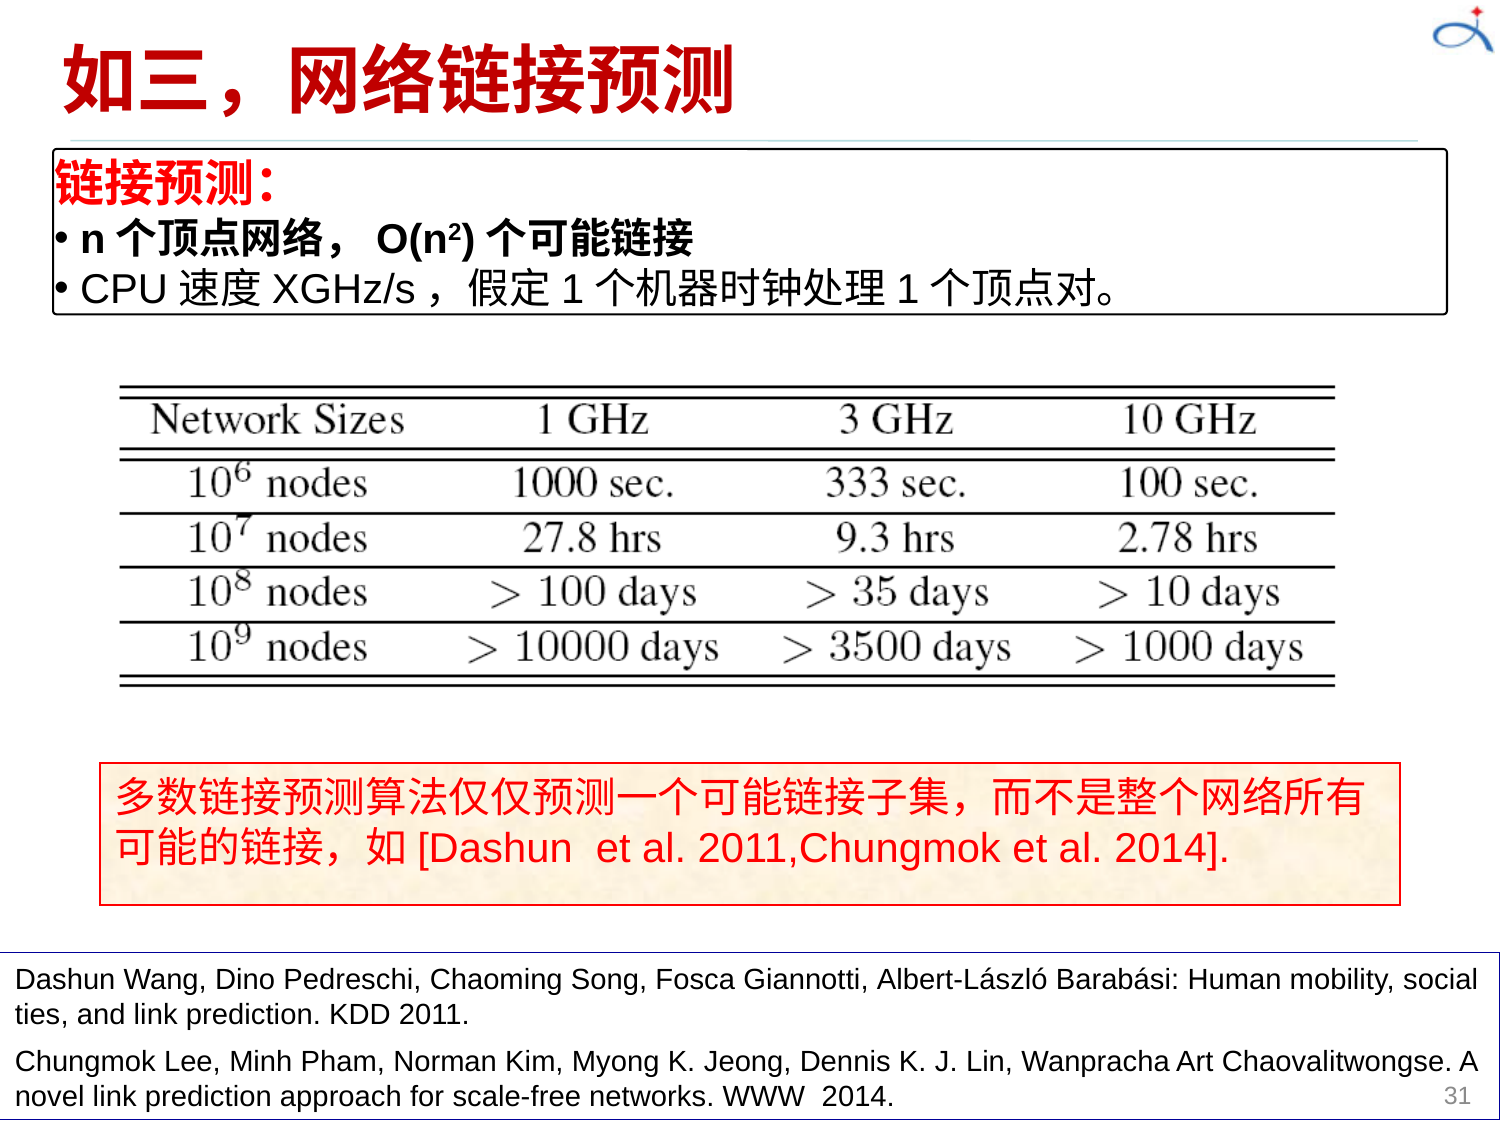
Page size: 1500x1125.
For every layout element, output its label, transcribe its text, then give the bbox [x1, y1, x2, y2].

picture [1432, 5, 1495, 55]
text_box 多数链接预测算法仅仅预测一个可能链接子集，而不是整个网络所有可能的链接，如[Dashun et al. 2011,Chungmok et al. 2014]. [100, 763, 1400, 905]
title 如三，网络链接预测 [46, 11, 1419, 143]
slide_number 31 [1136, 1120, 1487, 1125]
text_box 链接预测： n个顶点网络，O(n2)个可能链接 CPU速度XGHz/s，假定1个机器时钟处理1个顶点对。 [53, 148, 1447, 315]
picture [101, 354, 1375, 705]
text_box Dashun Wang, Dino Pedreschi, Chaoming Song, Fosca Giannotti, Albert-László Barabási: Human mobility, social ties, and link prediction. KDD 2011. Chungmok Lee, Minh Pham, Norman Kim, Myong K. Jeong, Dennis K. J. Lin, Wanpracha Art Chaovalitwongse. A novel link prediction approach for scale-free networks. WWW 2014. [0, 952, 1500, 1120]
